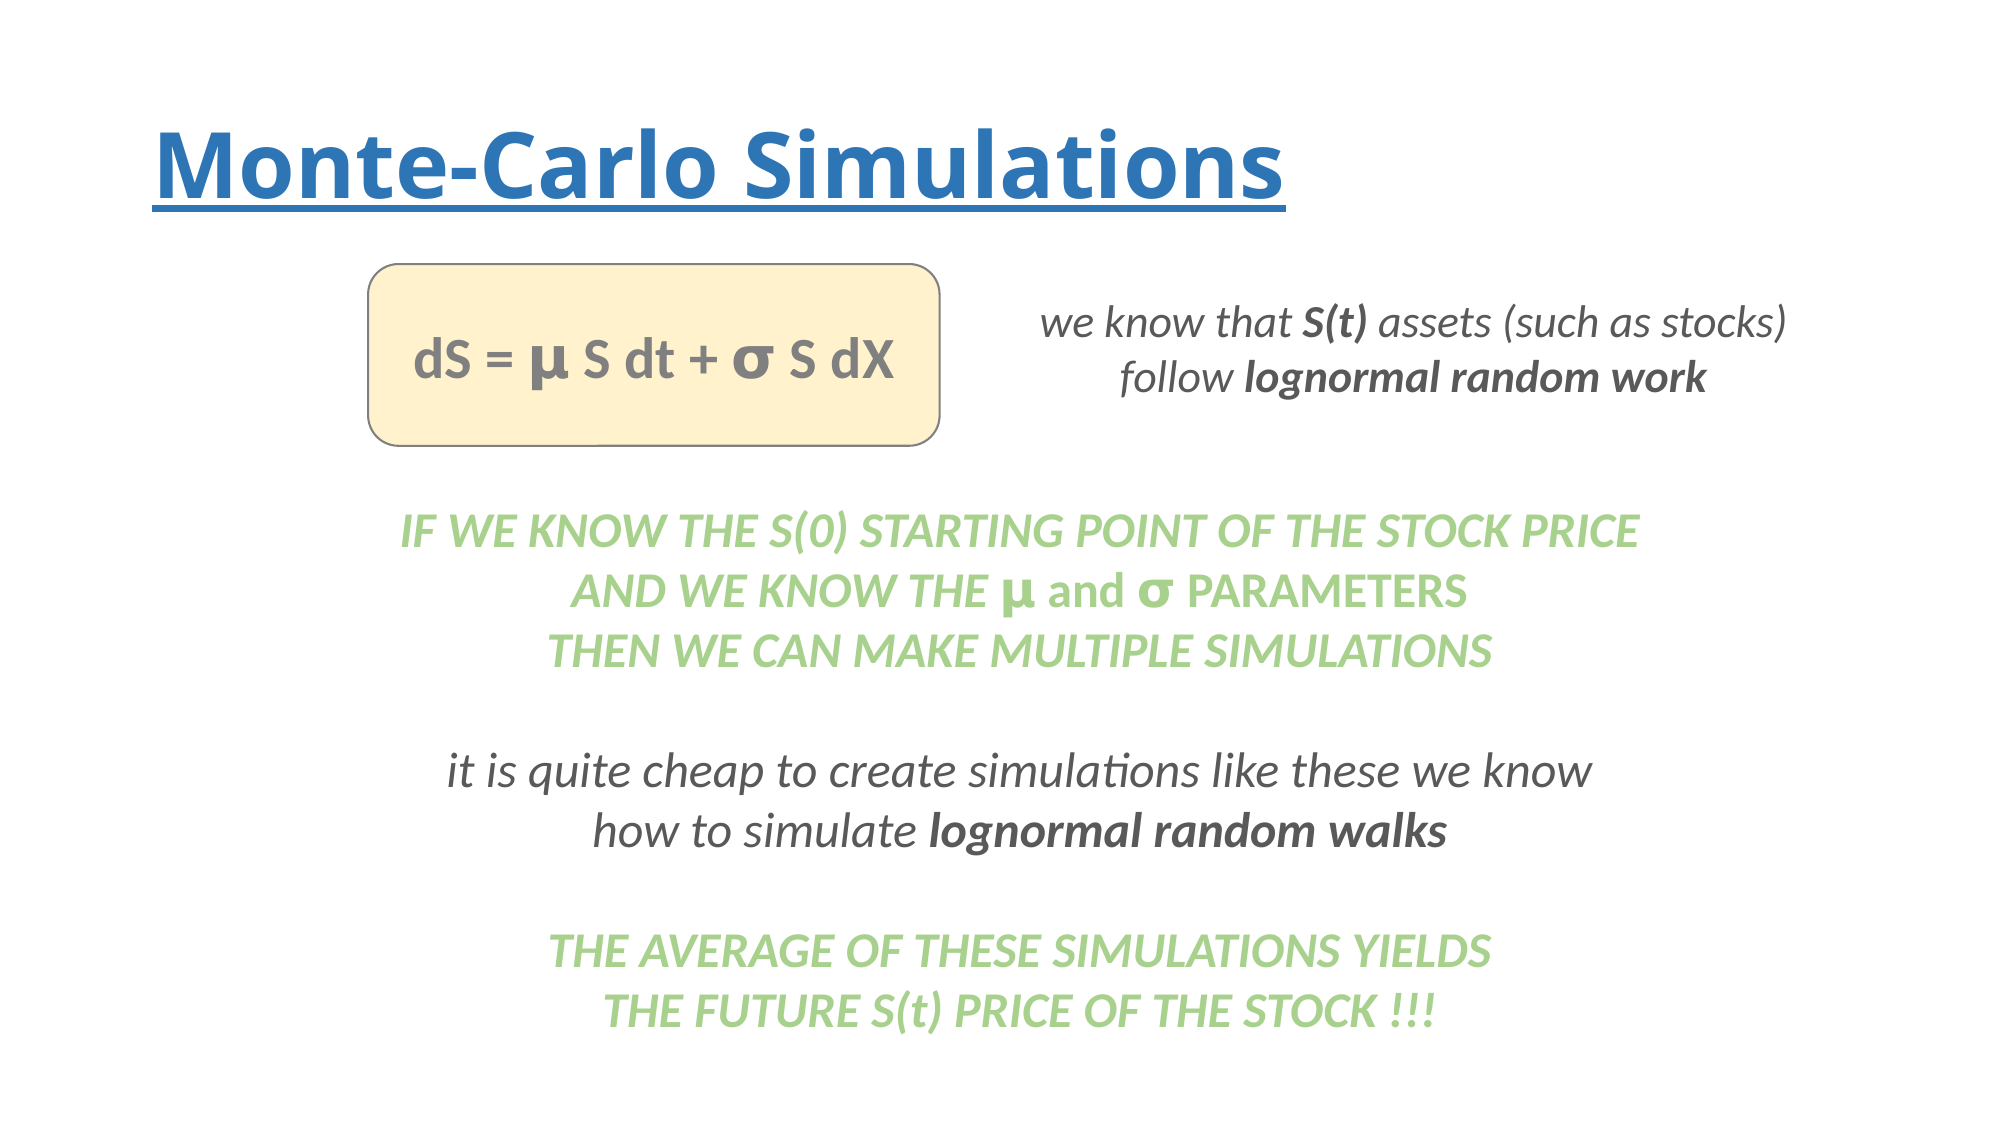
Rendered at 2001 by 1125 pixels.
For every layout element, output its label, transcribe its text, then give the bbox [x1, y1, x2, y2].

title Monte-Carlo Simulations [137, 59, 1863, 278]
text_box IF WE KNOW THE S(0) STARTING POINT OF THE STOCK PRICE AND WE KNOW THE 𝝻 and 𝞂 PARAMETERS THEN WE CAN MAKE MULTIPLE SIMULATIONS it is quite cheap to create simulations like these we know how to simulate lognormal random walks THE AVERAGE OF THESE SIMULATIONS YIELDS THE FUTURE S(t) PRICE OF THE STOCK !!! [384, 490, 1655, 1106]
text_box dS = 𝝻 S dt + 𝞂 S dX [367, 263, 941, 447]
text_box we know that S(t) assets (such as stocks) follow lognormal random work [1024, 284, 1803, 465]
